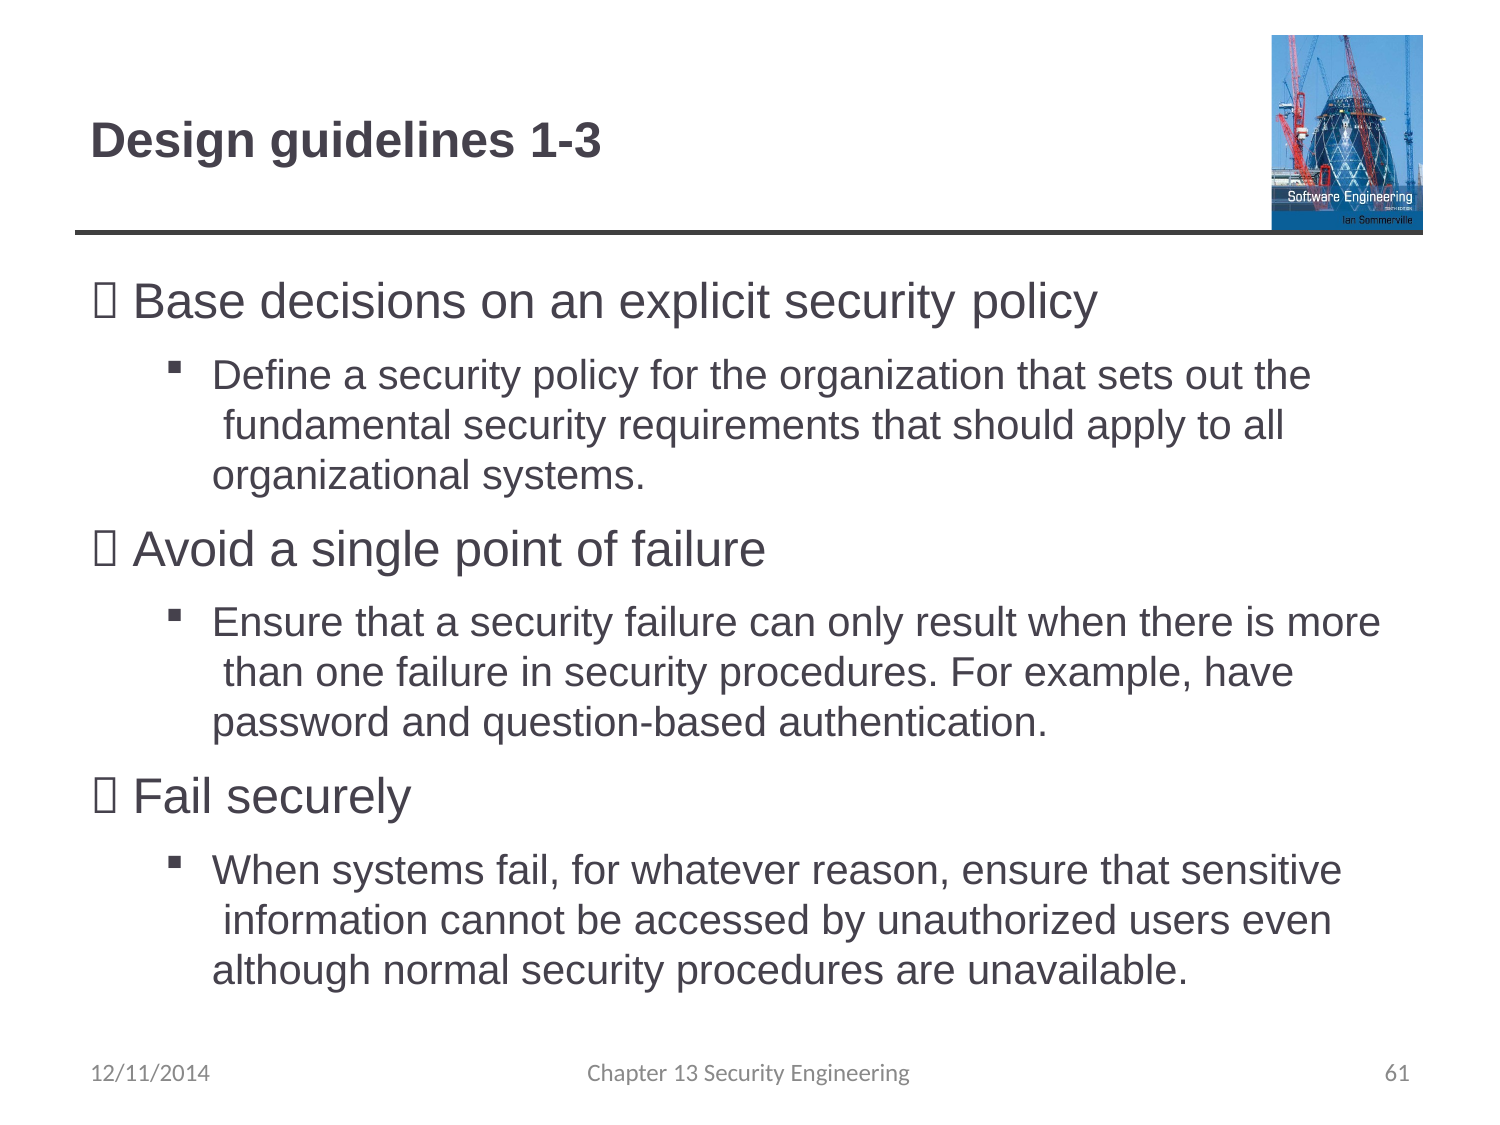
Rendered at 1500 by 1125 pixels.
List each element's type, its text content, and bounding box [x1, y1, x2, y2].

text_box  Base decisions on an explicit security policy Define a security policy for the organization that sets out the fundamental security requirements that should apply to all organizational systems.  Avoid a single point of failure Ensure that a security failure can only result when there is more than one failure in security procedures. For example, have password and question-based authentication.  Fail securely When systems fail, for whatever reason, ensure that sensitive information cannot be accessed by unauthorized users even although normal security procedures are unavailable. [87, 268, 1387, 993]
picture [1271, 35, 1423, 230]
text_box Chapter 13 Security Engineering [585, 1060, 915, 1087]
slide_number 61 [1380, 1060, 1414, 1125]
text_box 12/11/2014 [87, 1060, 213, 1087]
title Design guidelines 1-3 [87, 77, 1413, 296]
